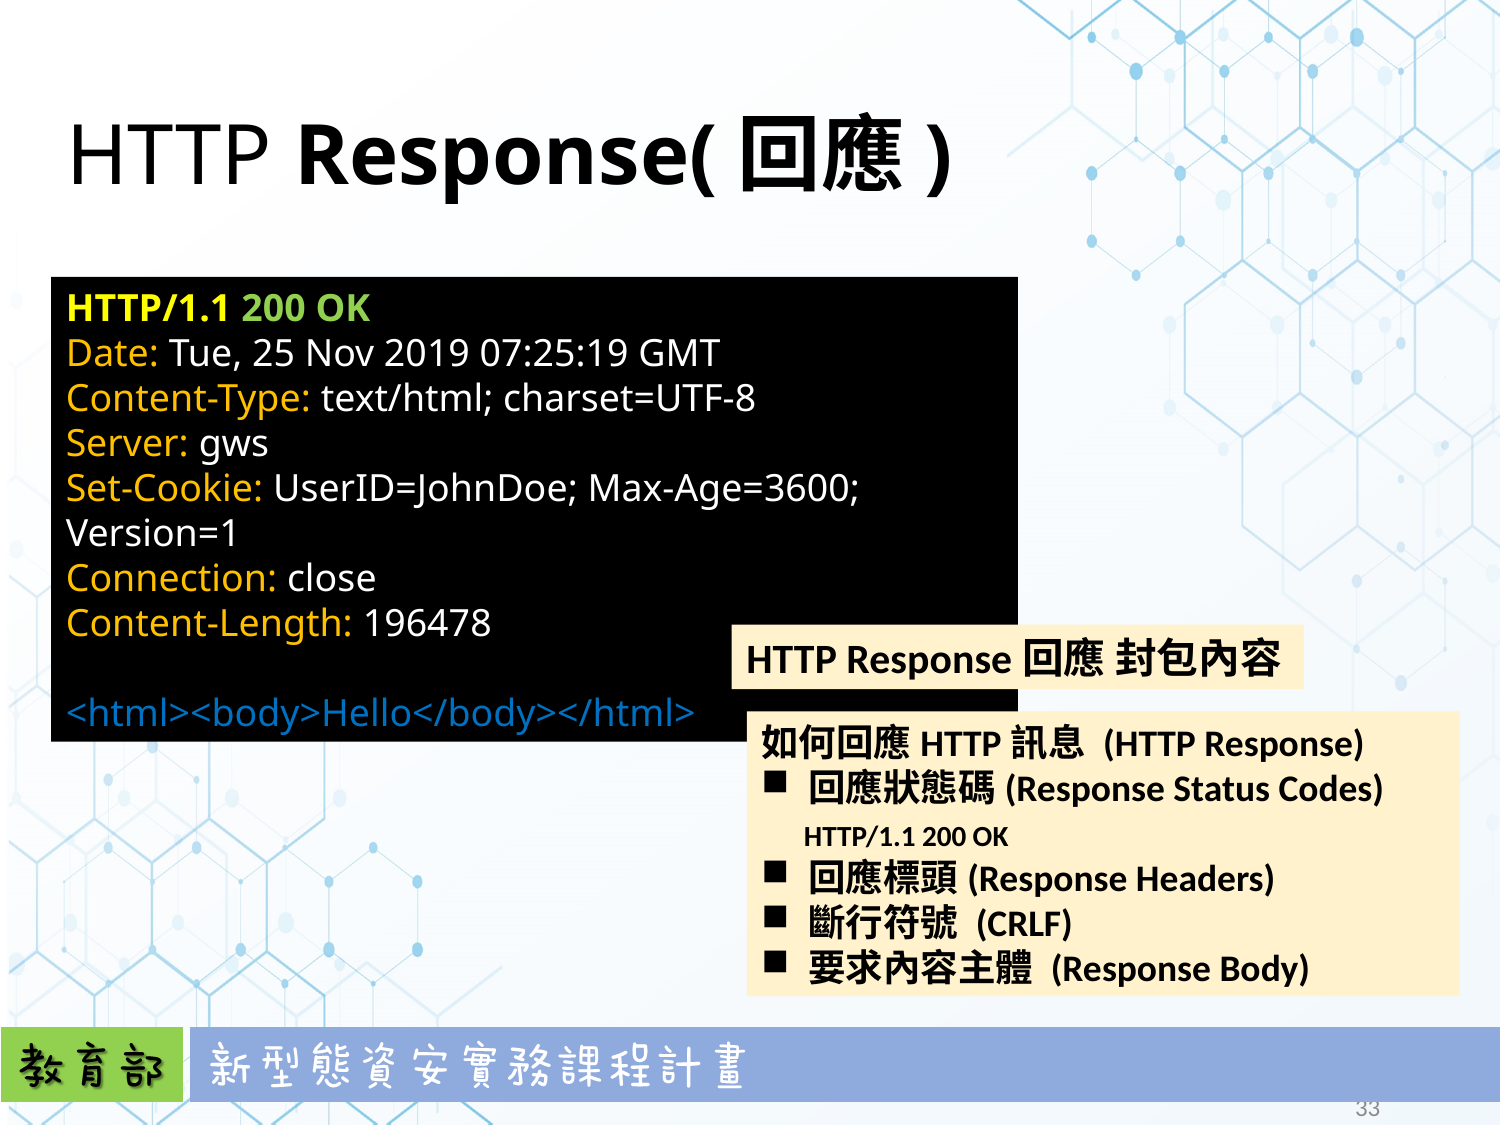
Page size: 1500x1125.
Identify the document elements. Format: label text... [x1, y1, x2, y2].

picture [0, 0, 1500, 1125]
title HTTP Response(回應) [51, 97, 1449, 223]
text_box HTTP Response回應 封包內容 [731, 624, 1304, 690]
text_box HTTP/1.1 200 OK Date: Tue, 25 Nov 2019 07:25:19 GMT Content-Type: text/html; charset=UTF-8 Server: gws Set-Cookie: UserID=JohnDoe; Max-Age=3600; Version=1 Connection: close Content-Length: 196478 <html><body>Hello</body></html> [51, 276, 1018, 742]
text_box 如何回應HTTP訊息 (HTTP Response) 回應狀態碼(Response Status Codes) HTTP/1.1 200 OK 回應標頭(Response Headers) 斷行符號 (CRLF) 要求內容主體 (Response Body) [746, 711, 1460, 997]
